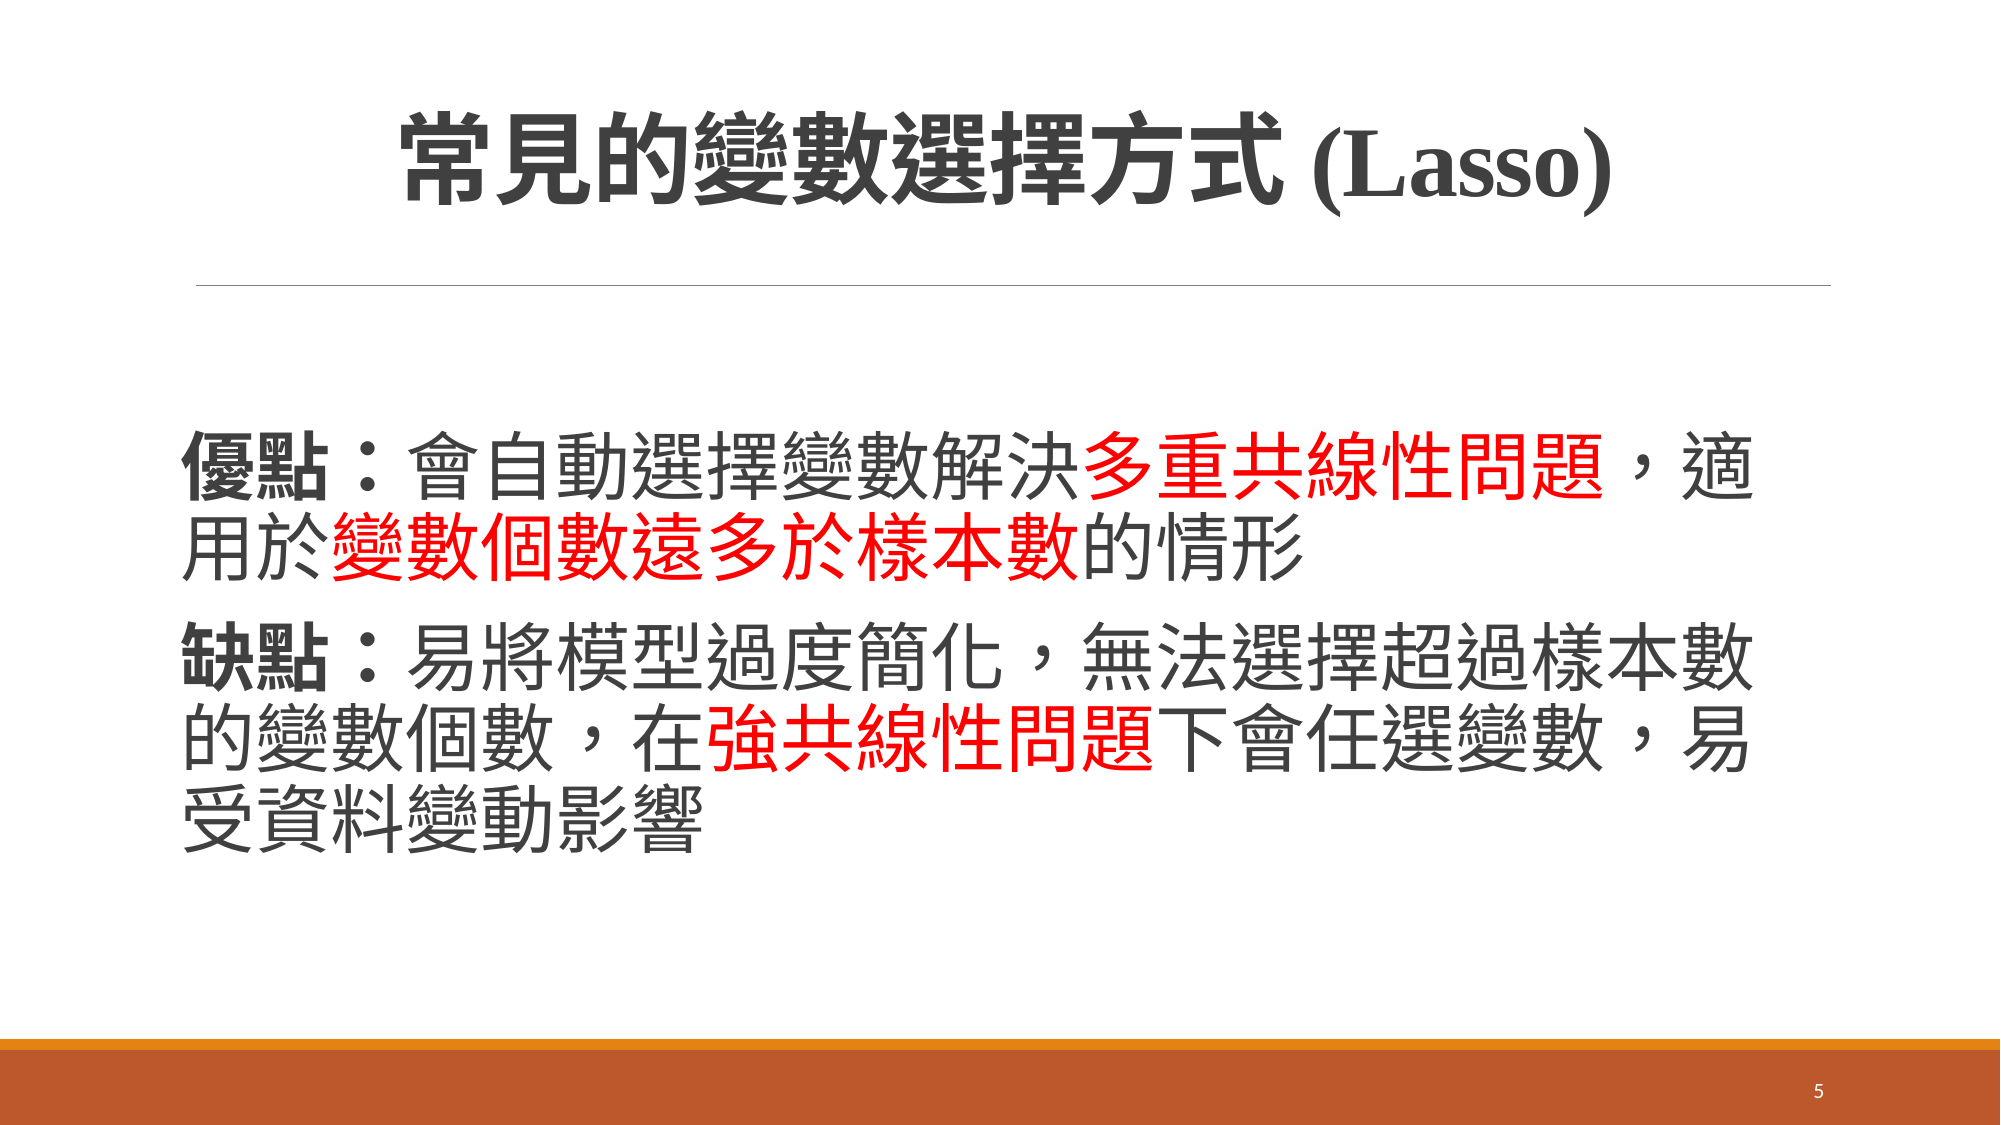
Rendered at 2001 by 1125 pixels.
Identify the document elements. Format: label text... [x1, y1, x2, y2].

title 常見的變數選擇方式(Lasso) [180, 47, 1830, 285]
slide_number 5 [1624, 1059, 1840, 1120]
